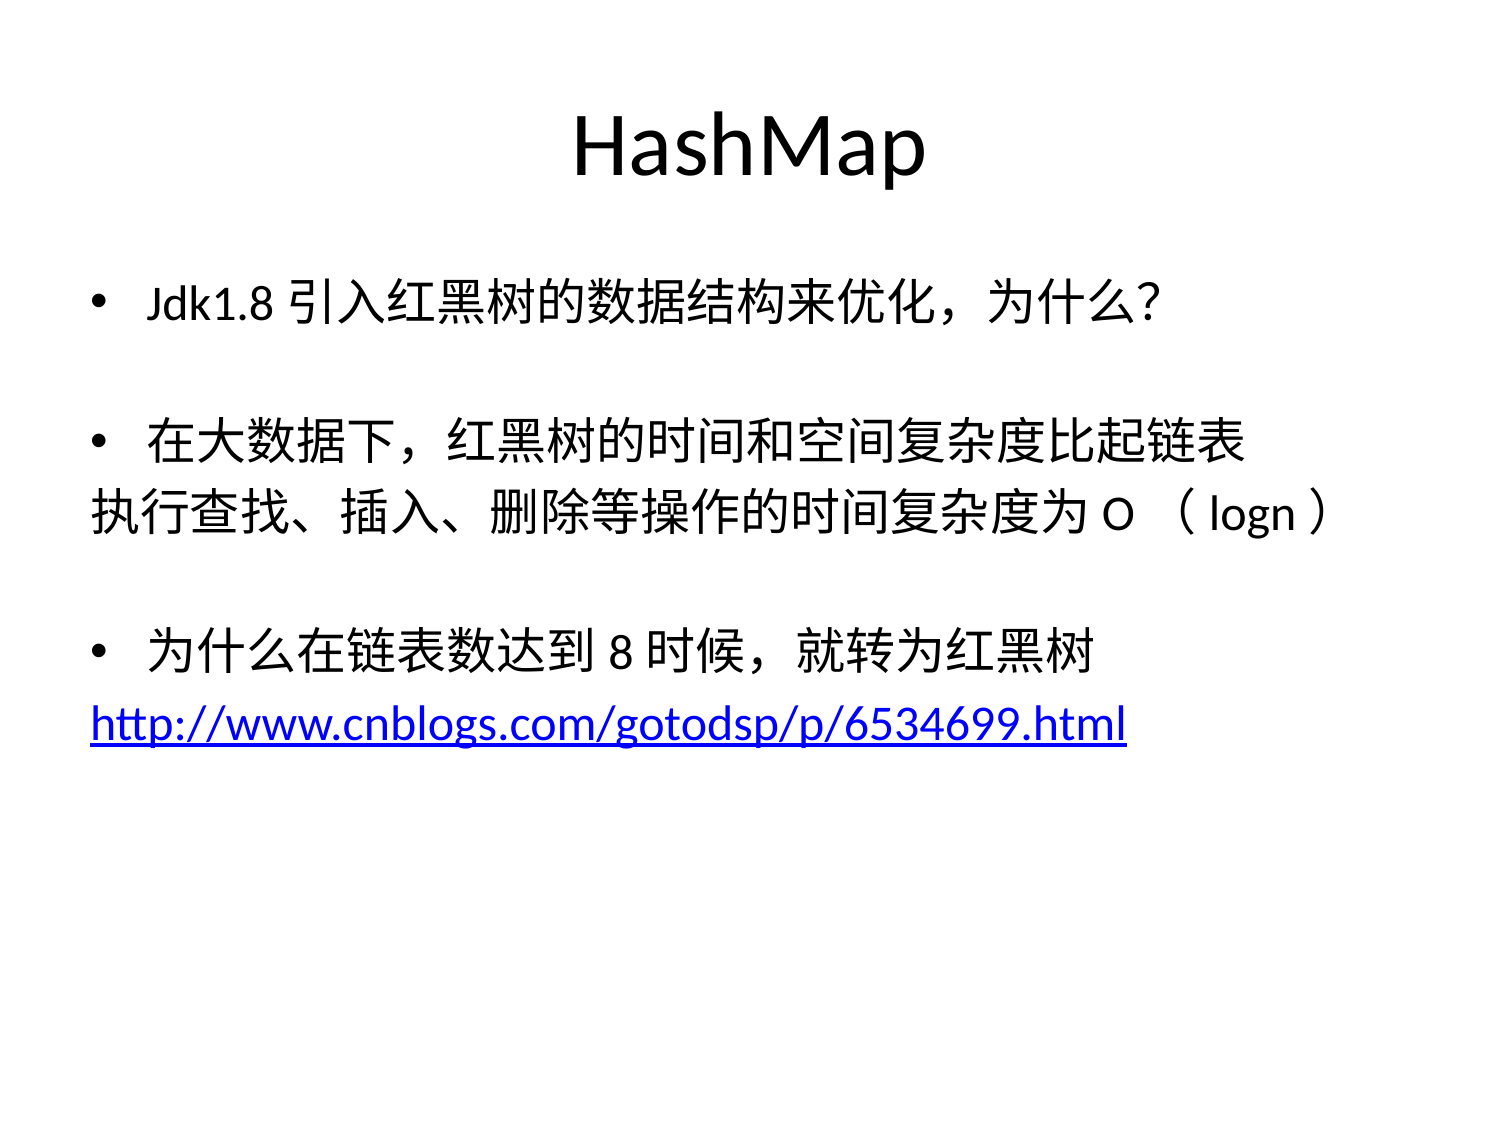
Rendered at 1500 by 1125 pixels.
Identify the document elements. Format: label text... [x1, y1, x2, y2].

title HashMap [75, 45, 1425, 233]
list Jdk1.8引入红黑树的数据结构来优化，为什么？ 在大数据下，红黑树的时间和空间复杂度比起链表 执行查找、插入、删除等操作的时间复杂度为O（logn） 为什么在链表数达到8时候，就转为红黑树 http://www.cnblogs.com/gotodsp/p/6534699.html [75, 262, 1425, 1005]
